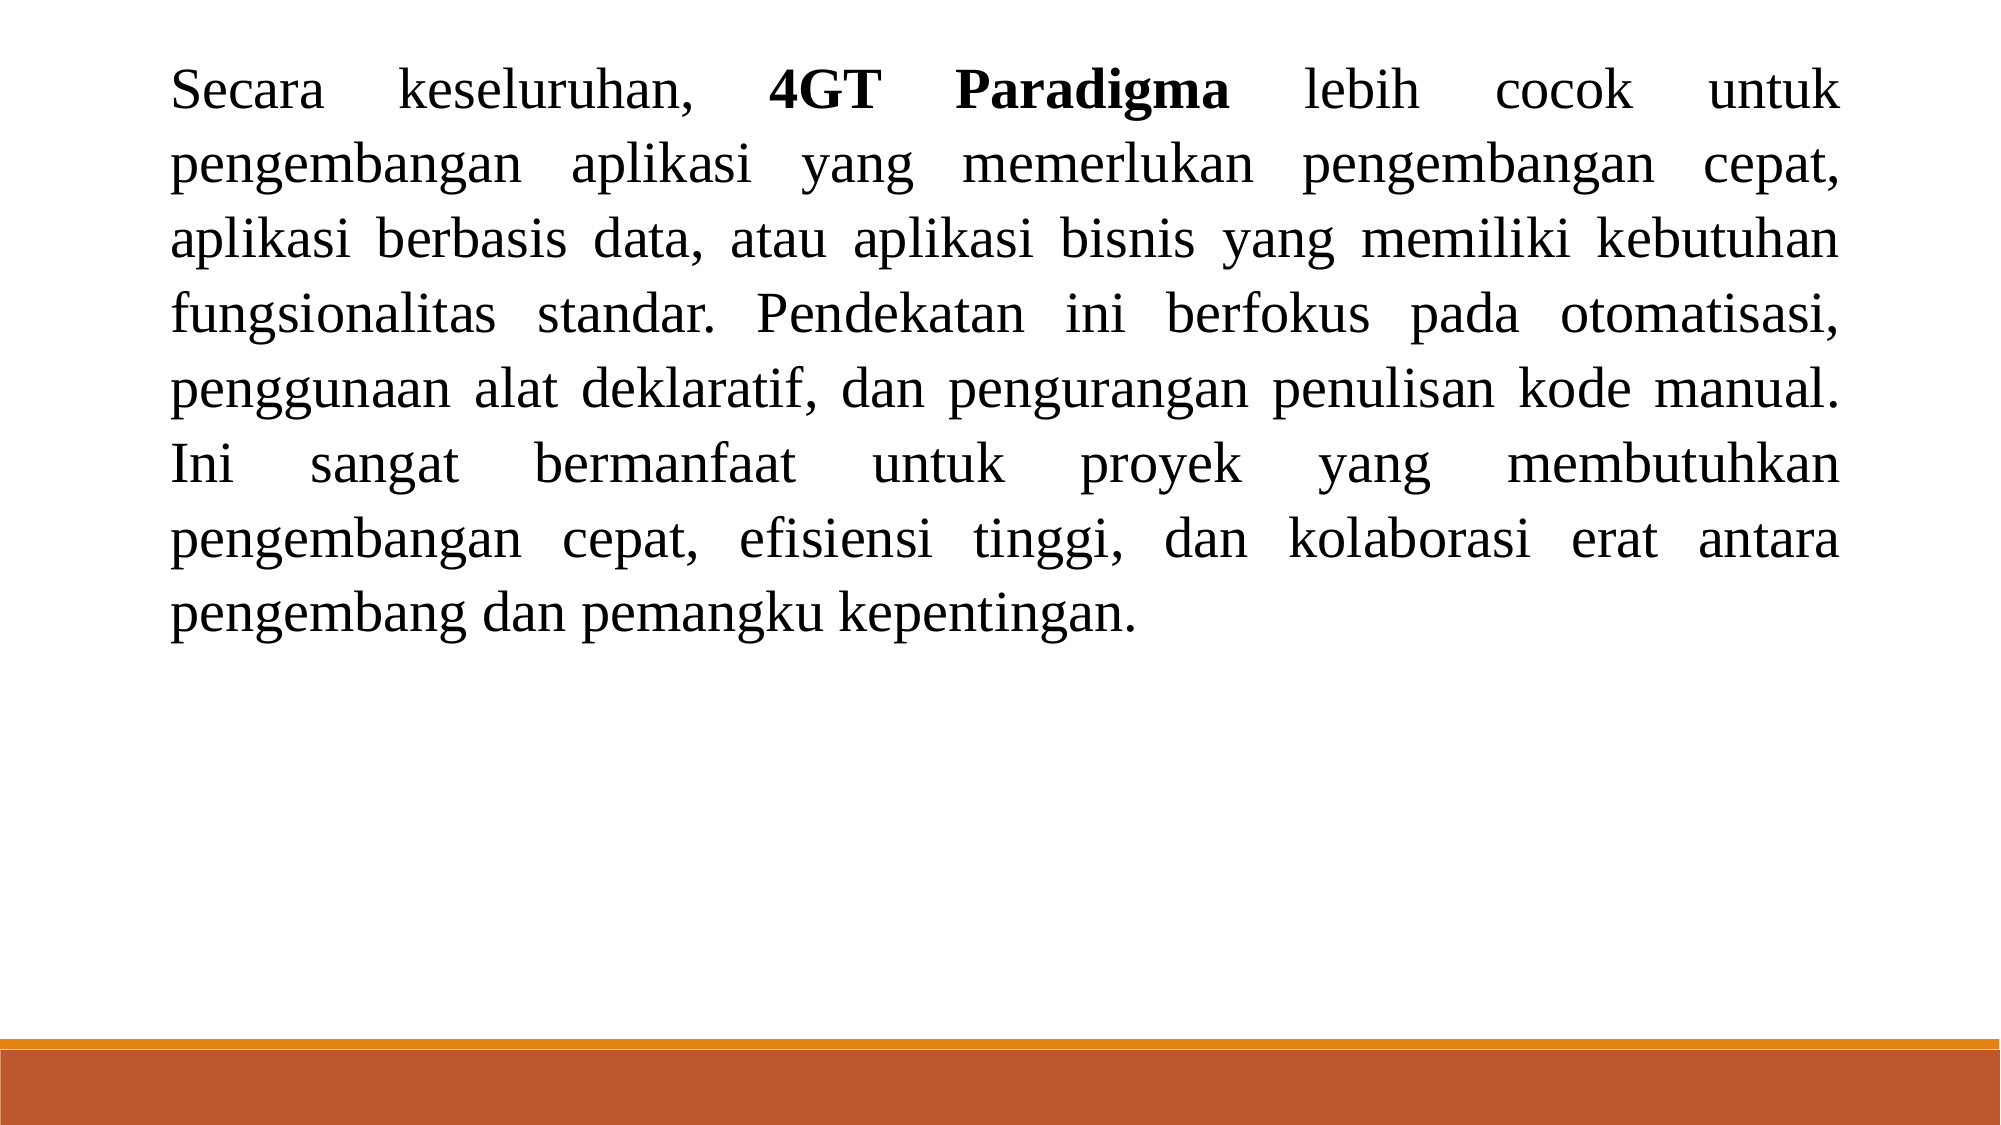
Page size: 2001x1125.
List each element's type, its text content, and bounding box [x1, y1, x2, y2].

text_box Secara keseluruhan, 4GT Paradigma lebih cocok untuk pengembangan aplikasi yang memerlukan pengembangan cepat, aplikasi berbasis data, atau aplikasi bisnis yang memiliki kebutuhan fungsionalitas standar. Pendekatan ini berfokus pada otomatisasi, penggunaan alat deklaratif, dan pengurangan penulisan kode manual. Ini sangat bermanfaat untuk proyek yang membutuhkan pengembangan cepat, efisiensi tinggi, dan kolaborasi erat antara pengembang dan pemangku kepentingan. [155, 37, 1857, 834]
